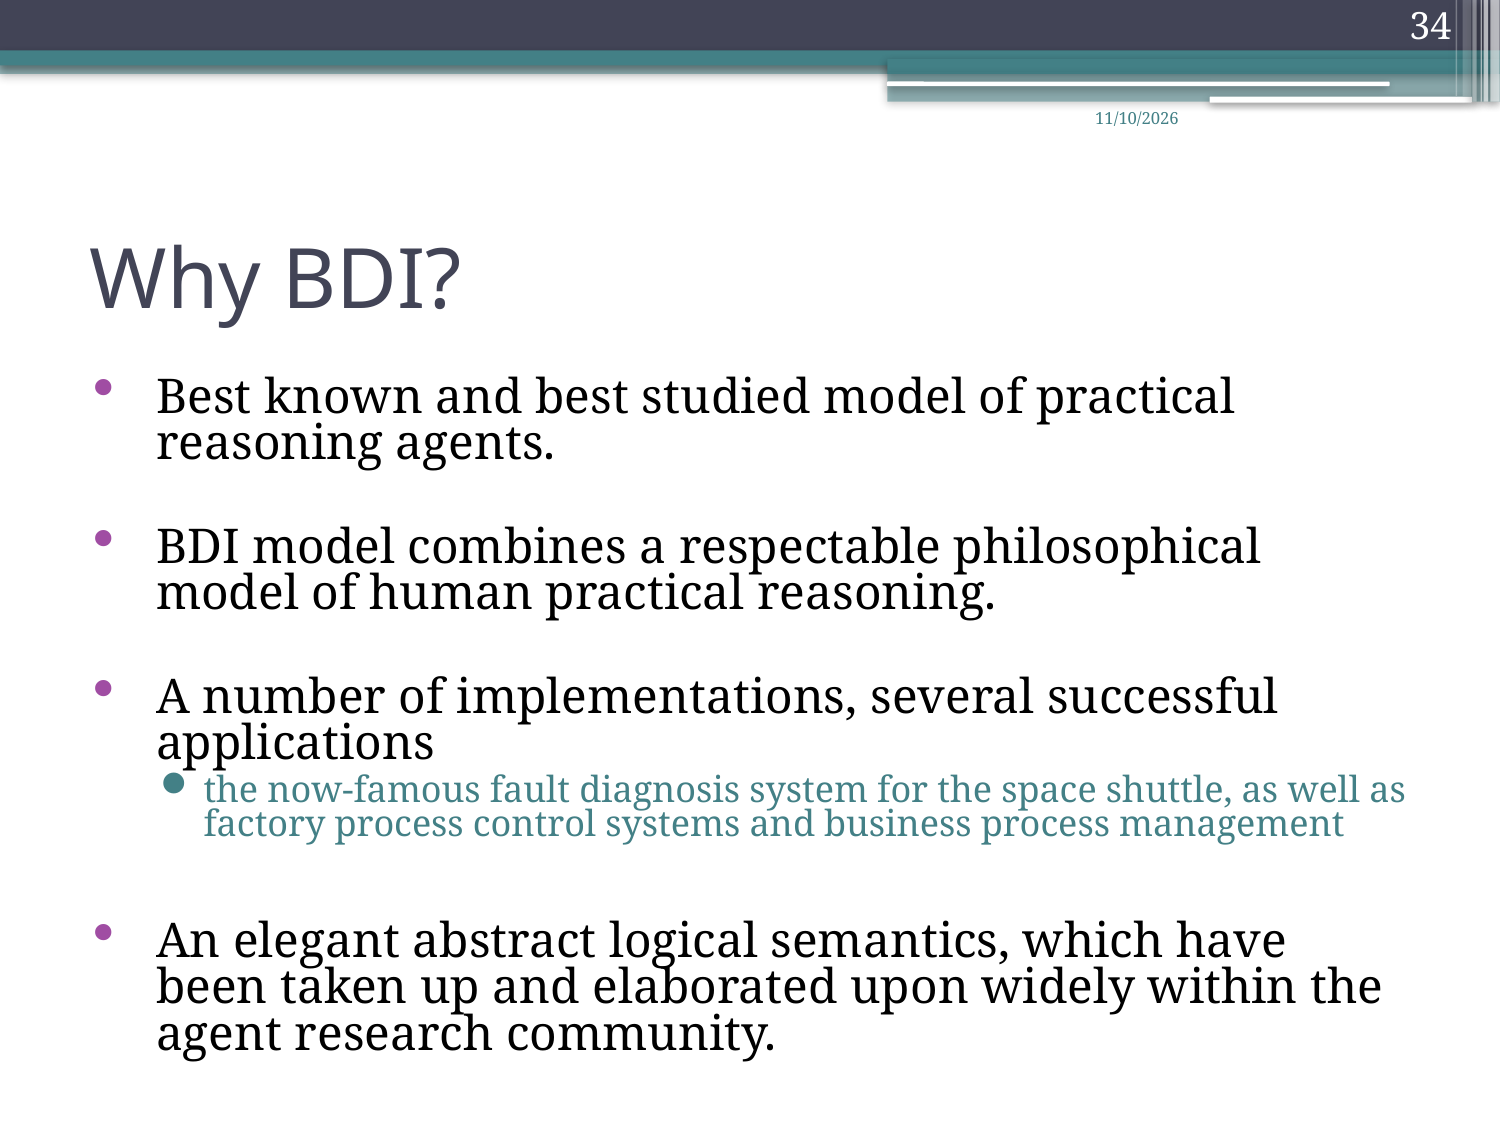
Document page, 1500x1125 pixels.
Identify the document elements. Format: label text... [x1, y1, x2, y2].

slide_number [1080, 100, 1238, 176]
slide_number 34 [1341, 0, 1466, 61]
title Why BDI? [75, 187, 1425, 363]
list Best known and best studied model of practical reasoning agents. BDI model combines a respectable philosophical model of human practical reasoning. A number of implementations, several successful applications the now-famous fault diagnosis system for the space shuttle, as well as factory process control systems and business process management An elegant abstract logical semantics, which have been taken up and elaborated upon widely within the agent research community. [75, 368, 1425, 1079]
